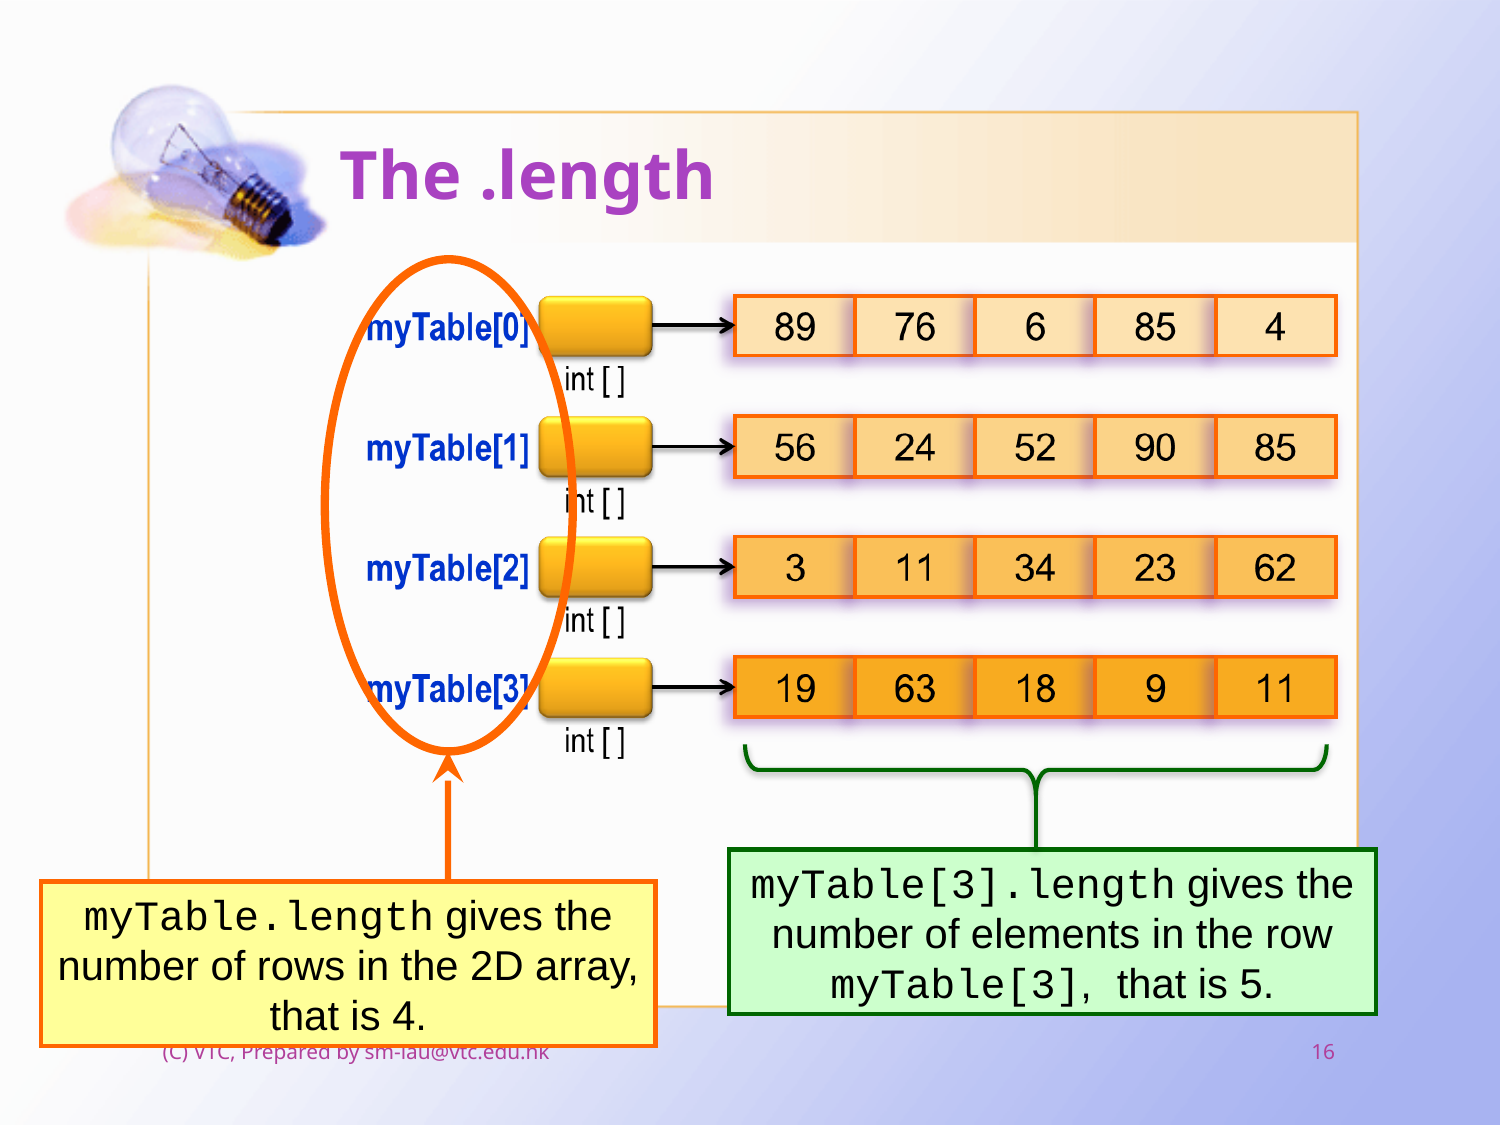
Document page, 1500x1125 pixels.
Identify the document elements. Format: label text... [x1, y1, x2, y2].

footer (C) VTC, Prepared by sm-lau@vtc.edu.hk [147, 1024, 680, 1076]
picture [0, 0, 1500, 1125]
title The .length [324, 134, 1276, 223]
text_box [1032, 789, 1040, 796]
text_box myTable[3].length gives the number of elements in the row myTable[3], that is 5. [728, 849, 1376, 1015]
slide_number 16 [1237, 1024, 1351, 1076]
text_box [402, 259, 496, 277]
text_box myTable.length gives the number of rows in the 2D array, that is 4. [41, 881, 656, 1047]
